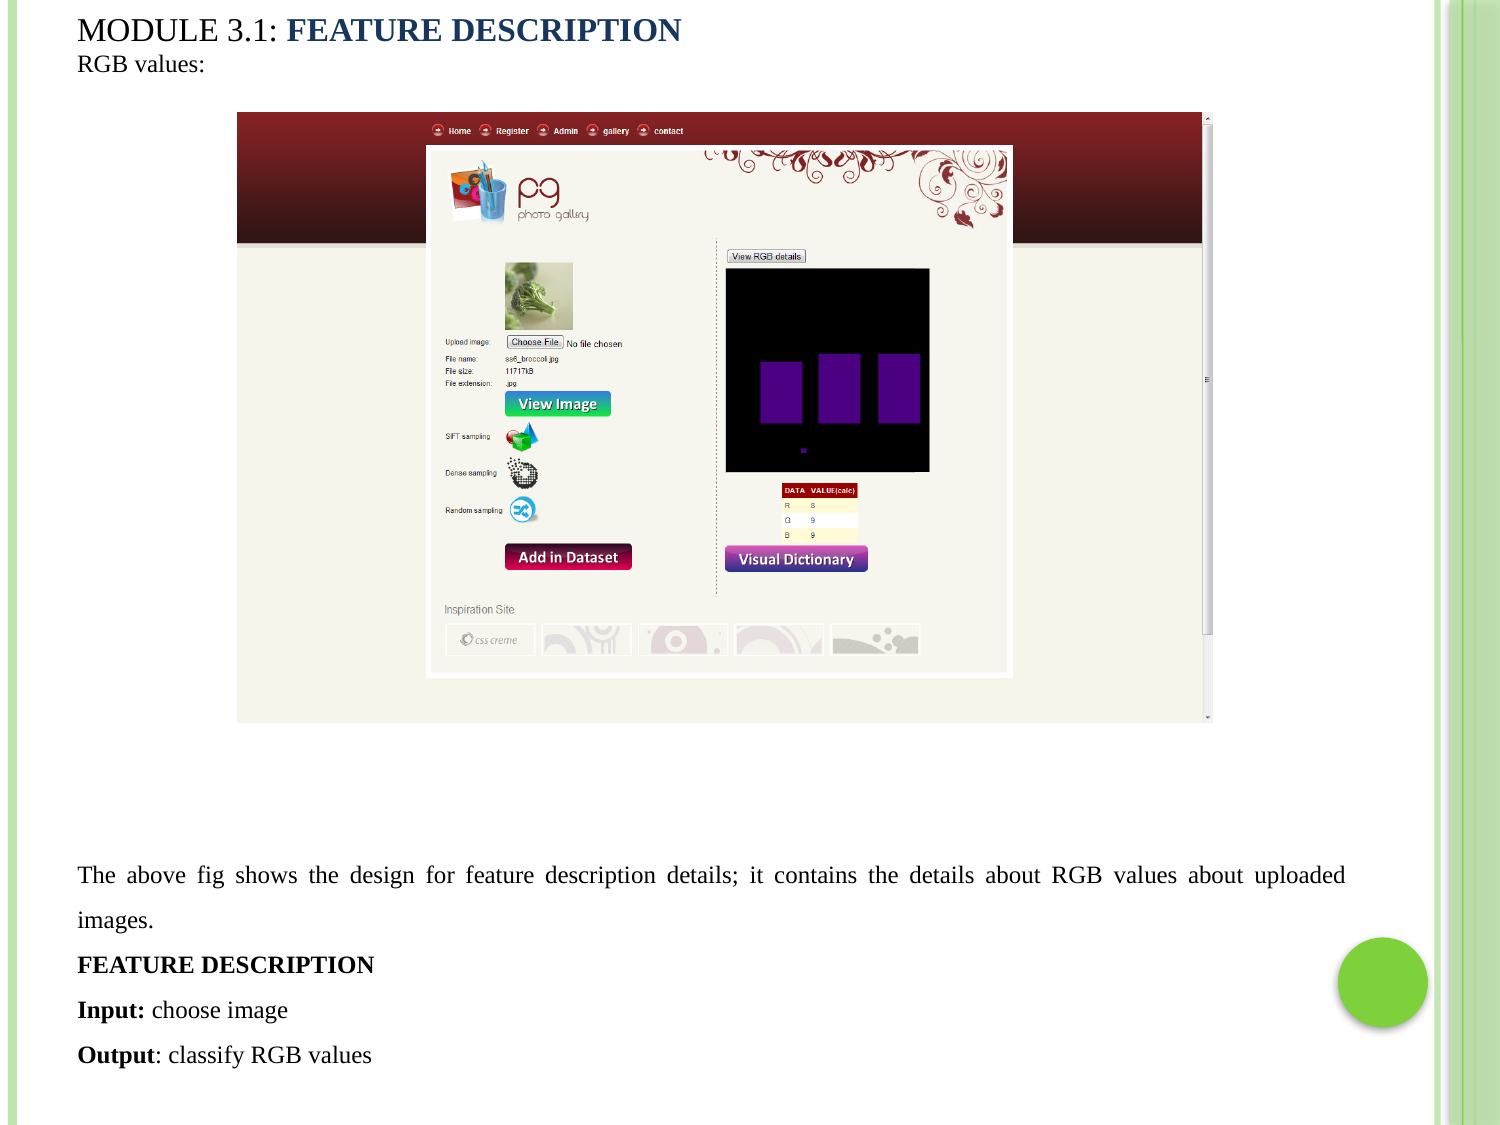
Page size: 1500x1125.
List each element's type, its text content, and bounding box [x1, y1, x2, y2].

text_box MODULE 3.1: FEATURE DESCRIPTION RGB values: [62, 0, 1350, 86]
picture [236, 111, 1213, 723]
text_box The above fig shows the design for feature description details; it contains the details about RGB values about uploaded images. FEATURE DESCRIPTION Input: choose image Output: classify RGB values [62, 836, 1363, 1076]
